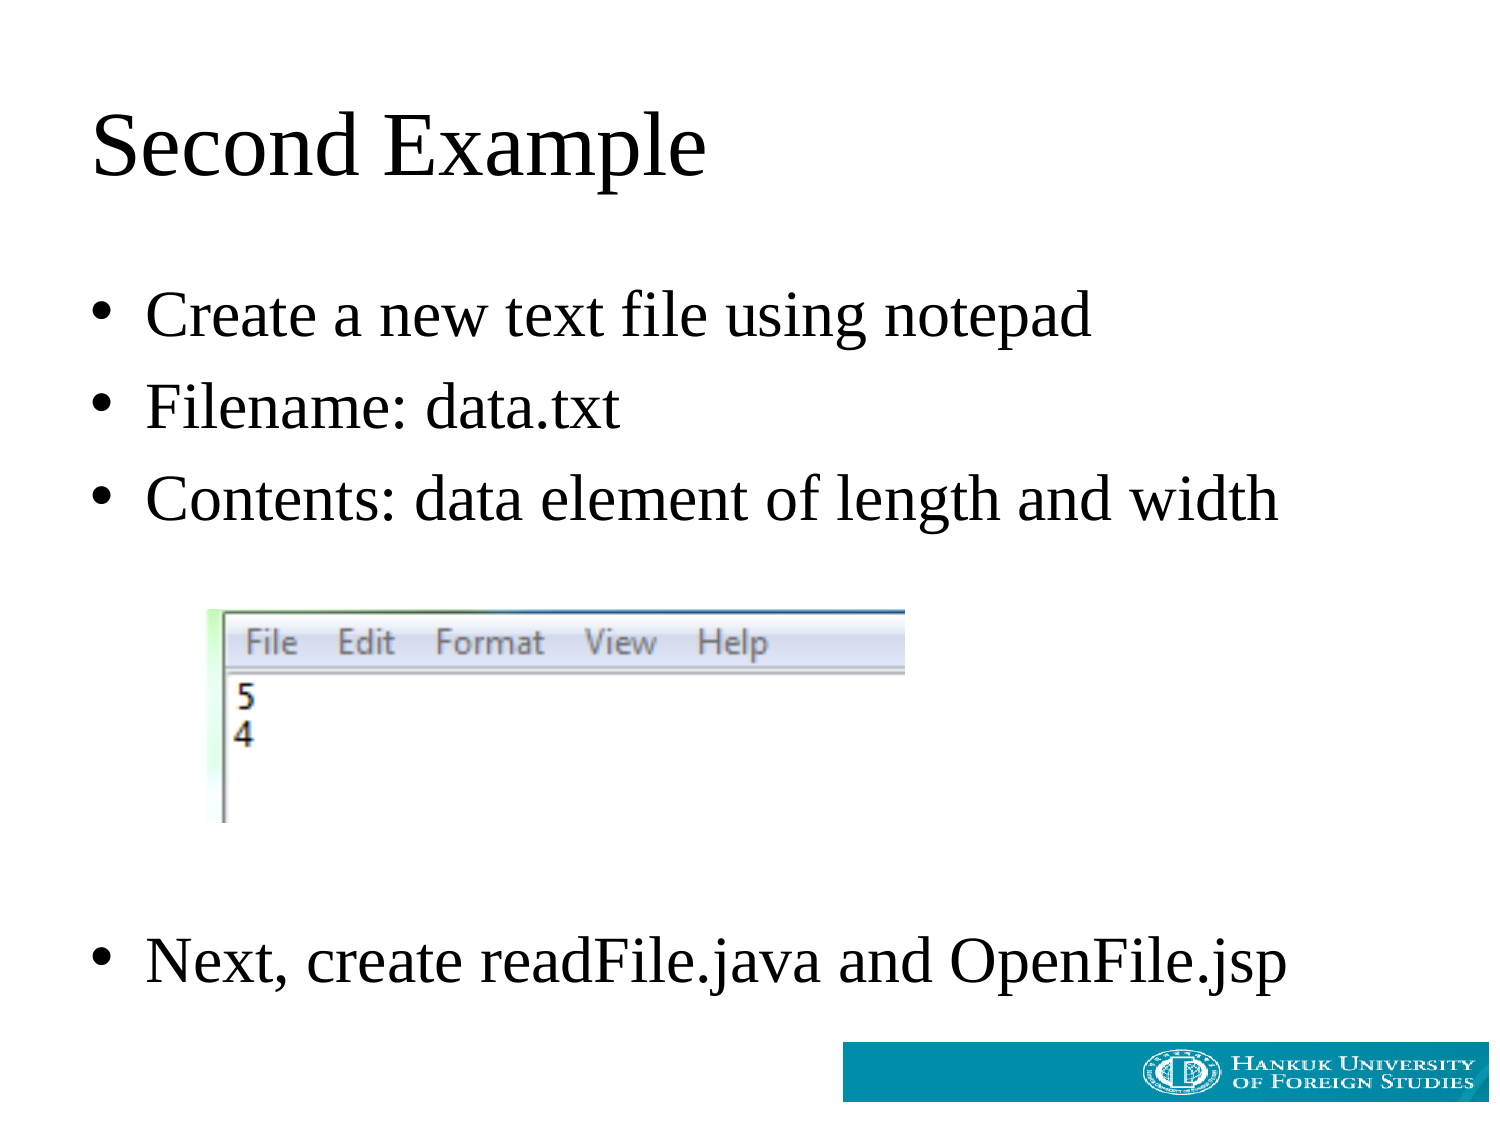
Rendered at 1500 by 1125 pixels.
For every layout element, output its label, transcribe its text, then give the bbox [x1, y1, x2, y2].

title Second Example [75, 45, 1425, 233]
picture [206, 609, 906, 823]
picture [843, 1042, 1489, 1102]
list Create a new text file using notepad Filename: data.txt Contents: data element of length and width Next, create readFile.java and OpenFile.jsp [75, 262, 1425, 1005]
